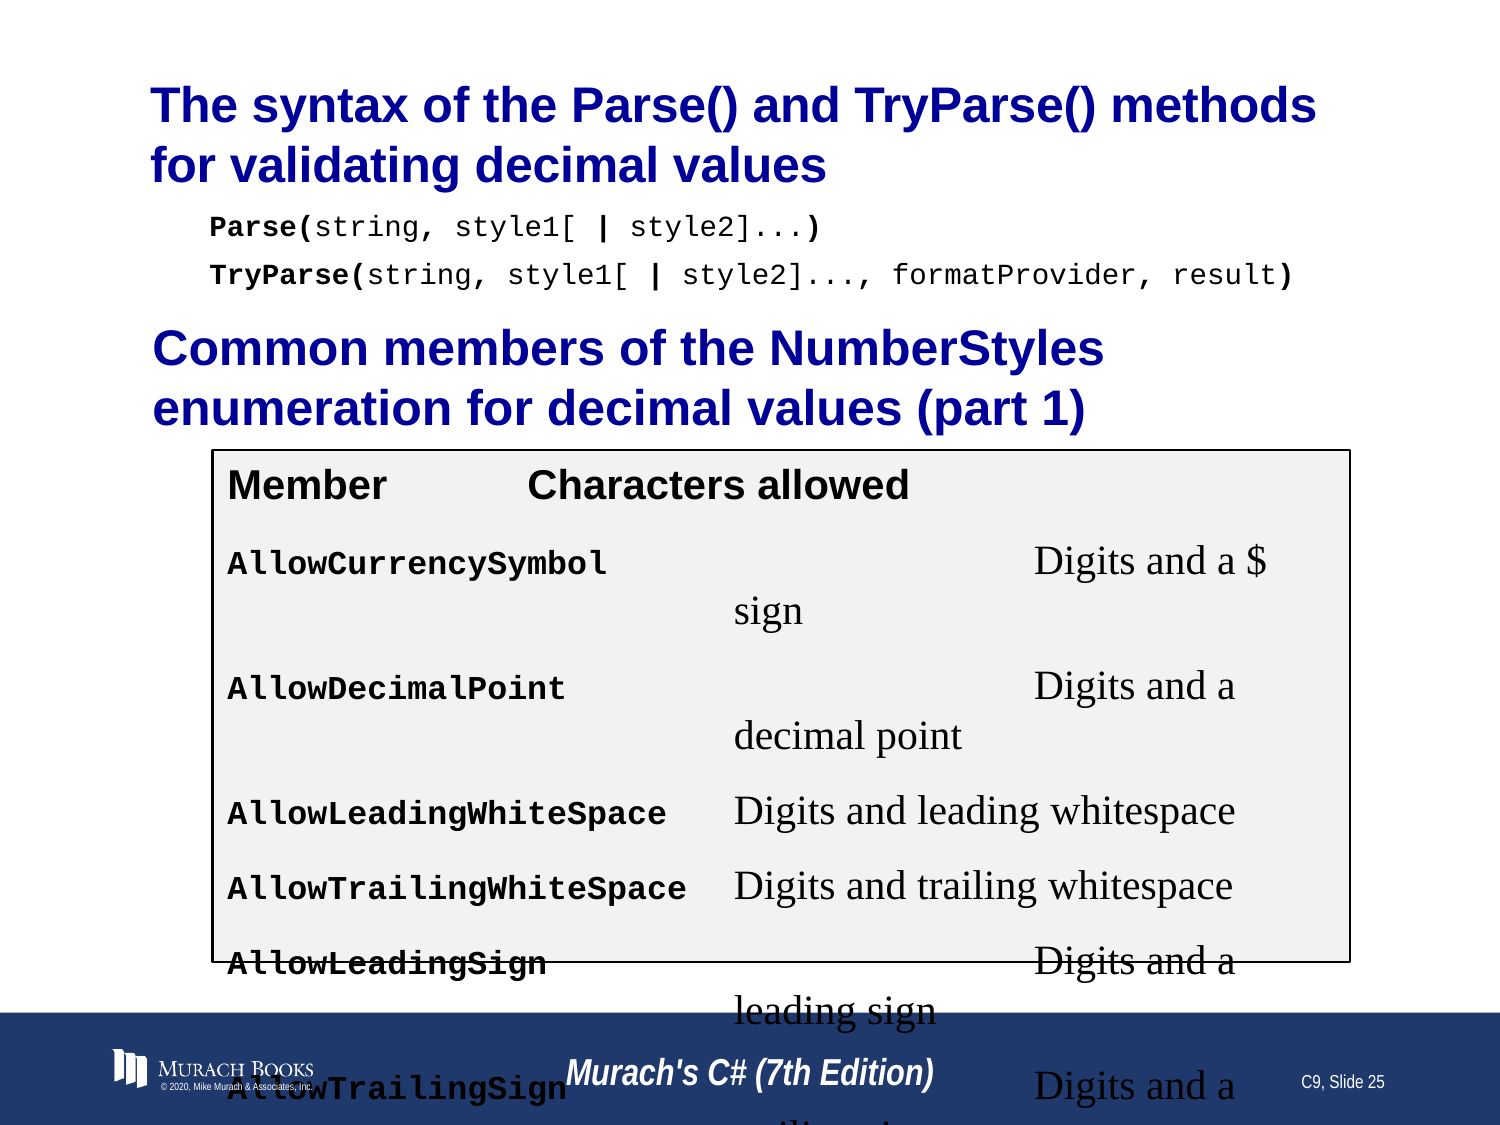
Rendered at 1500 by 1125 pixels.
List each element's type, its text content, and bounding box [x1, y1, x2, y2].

title The syntax of the Parse() and TryParse() methods for validating decimal values [150, 72, 1350, 194]
slide_number Murach's C# (7th Edition) [463, 1025, 1050, 1100]
footer © 2020, Mike Murach & Associates, Inc. [12, 1025, 463, 1100]
list Member Characters allowed AllowCurrencySymbol Digits and a $ sign AllowDecimalPoint Digits and a decimal point AllowLeadingWhiteSpace Digits and leading whitespace AllowTrailingWhiteSpace Digits and trailing whitespace AllowLeadingSign Digits and a leading sign AllowTrailingSign Digits and a trailing sign [210, 447, 1353, 965]
list Parse(string, style1[ | style2]...) TryParse(string, style1[ | style2]..., formatProvider, result) Common members of the NumberStyles enumeration for decimal values (part 1) [137, 200, 1350, 650]
slide_number C9, Slide 25 [1087, 1025, 1400, 1100]
